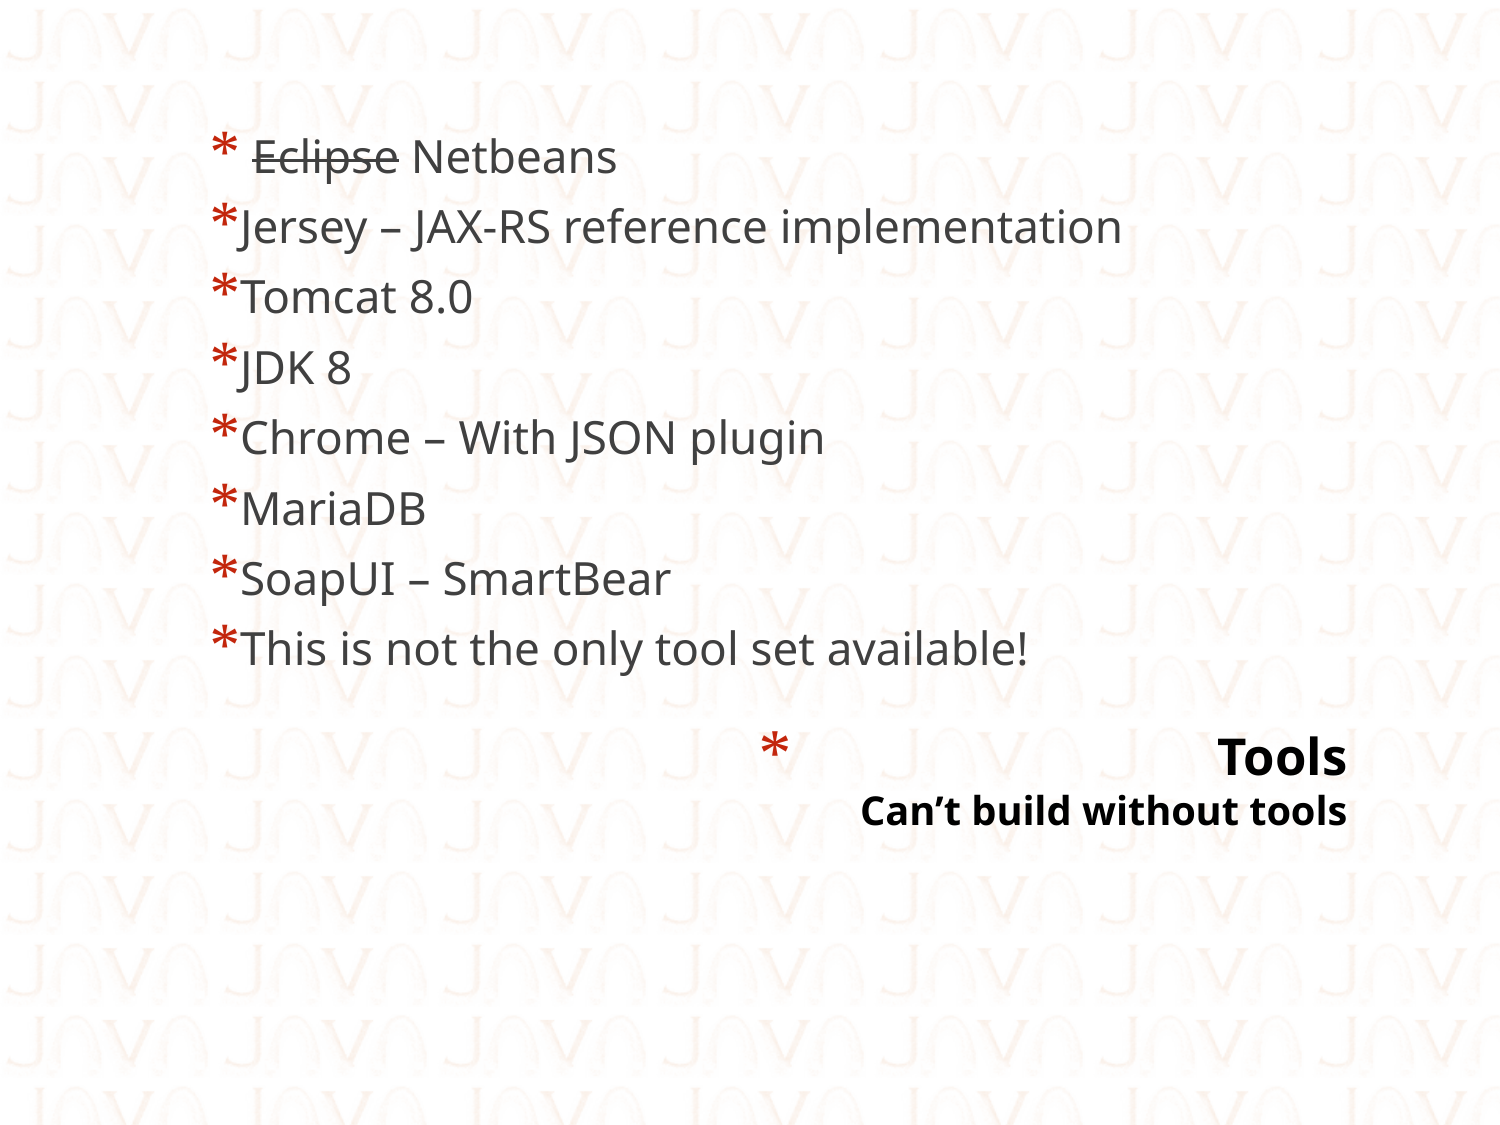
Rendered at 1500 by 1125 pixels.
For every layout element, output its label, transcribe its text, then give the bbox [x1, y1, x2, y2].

title Tools Can’t build without tools [294, 717, 1363, 905]
list Eclipse Netbeans Jersey – JAX-RS reference implementation Tomcat 8.0 JDK 8 Chrome – With JSON plugin MariaDB SoapUI – SmartBear This is not the only tool set available! [187, 120, 1238, 690]
